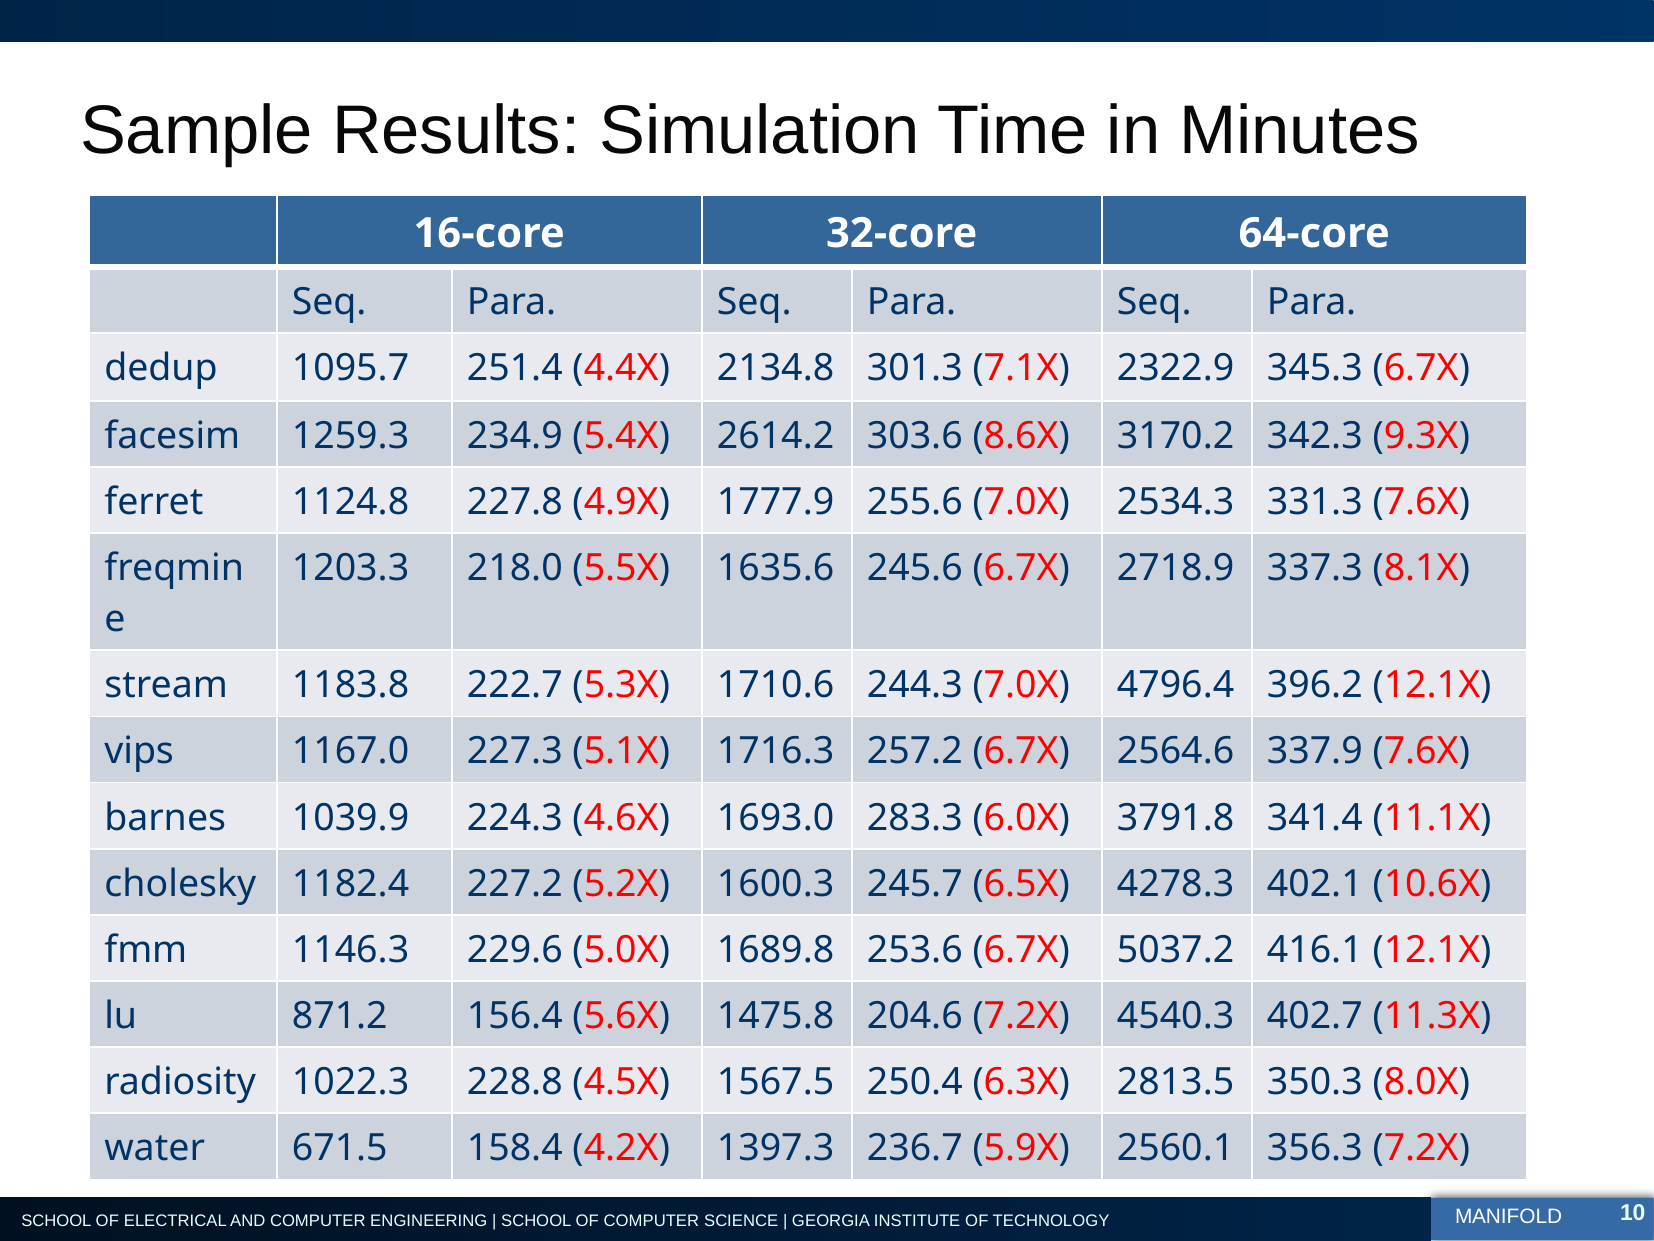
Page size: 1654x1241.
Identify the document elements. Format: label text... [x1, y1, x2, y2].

table_cell 227.2 (5.2X) [453, 850, 701, 914]
table_cell 342.3 (9.3X) [1253, 402, 1526, 466]
table_cell 2813.5 [1103, 1048, 1251, 1112]
table_cell 337.9 (7.6X) [1253, 717, 1526, 782]
table_cell 227.8 (4.9X) [453, 468, 701, 532]
table_cell Para. [1253, 270, 1526, 332]
table_cell 245.7 (6.5X) [853, 850, 1101, 914]
table_cell 227.3 (5.1X) [453, 717, 701, 782]
table_cell 402.1 (10.6X) [1253, 850, 1526, 914]
table_cell 3791.8 [1103, 783, 1251, 848]
table_cell 416.1 (12.1X) [1253, 916, 1526, 980]
table_cell vips [90, 717, 276, 782]
table_cell 283.3 (6.0X) [853, 783, 1101, 848]
table_cell 1397.3 [703, 1114, 851, 1179]
table_cell 2322.9 [1103, 334, 1251, 400]
table_cell 671.5 [278, 1114, 451, 1179]
table_cell 303.6 (8.6X) [853, 402, 1101, 466]
title Sample Results: Simulation Time in Minutes [63, 40, 1602, 213]
table_cell 1095.7 [278, 334, 451, 400]
table_cell ferret [90, 468, 276, 532]
table_cell 331.3 (7.6X) [1253, 468, 1526, 532]
table_cell 158.4 (4.2X) [453, 1114, 701, 1179]
table_cell 345.3 (6.7X) [1253, 334, 1526, 400]
table_cell 4796.4 [1103, 651, 1251, 716]
table_cell stream [90, 651, 276, 716]
table_cell 2534.3 [1103, 468, 1251, 532]
table_cell 301.3 (7.1X) [853, 334, 1101, 400]
table_cell facesim [90, 402, 276, 466]
table_cell 402.7 (11.3X) [1253, 982, 1526, 1046]
table_cell 204.6 (7.2X) [853, 982, 1101, 1046]
table_cell 244.3 (7.0X) [853, 651, 1101, 716]
table_cell 2560.1 [1103, 1114, 1251, 1179]
table_cell freqmine [90, 534, 276, 649]
table_cell Para. [453, 270, 701, 332]
table_cell 2718.9 [1103, 534, 1251, 649]
table_cell Seq. [278, 270, 451, 332]
table_cell 222.7 (5.3X) [453, 651, 701, 716]
table_cell Seq. [703, 270, 851, 332]
table_cell [90, 270, 276, 332]
table_cell 1259.3 [278, 402, 451, 466]
table_cell 2564.6 [1103, 717, 1251, 782]
table_cell 337.3 (8.1X) [1253, 534, 1526, 649]
table_cell dedup [90, 334, 276, 400]
table_cell Para. [853, 270, 1101, 332]
table_header 32-core [703, 196, 1101, 264]
table_cell 1039.9 [278, 783, 451, 848]
table_cell 255.6 (7.0X) [853, 468, 1101, 532]
table_cell 224.3 (4.6X) [453, 783, 701, 848]
table_cell 871.2 [278, 982, 451, 1046]
table_cell 2134.8 [703, 334, 851, 400]
table_cell lu [90, 982, 276, 1046]
table_cell 1693.0 [703, 783, 851, 848]
table_cell 1167.0 [278, 717, 451, 782]
table_cell 1146.3 [278, 916, 451, 980]
table_cell 251.4 (4.4X) [453, 334, 701, 400]
table_cell 1022.3 [278, 1048, 451, 1112]
table_cell 1124.8 [278, 468, 451, 532]
table_cell 1183.8 [278, 651, 451, 716]
table_cell 234.9 (5.4X) [453, 402, 701, 466]
table_header 16-core [278, 196, 701, 264]
table_cell 250.4 (6.3X) [853, 1048, 1101, 1112]
table_cell 257.2 (6.7X) [853, 717, 1101, 782]
table_cell barnes [90, 783, 276, 848]
table_cell 1689.8 [703, 916, 851, 980]
table_header 64-core [1103, 196, 1526, 264]
table_cell 236.7 (5.9X) [853, 1114, 1101, 1179]
table_cell 253.6 (6.7X) [853, 916, 1101, 980]
table_cell 2614.2 [703, 402, 851, 466]
table_cell 5037.2 [1103, 916, 1251, 980]
table_cell 4278.3 [1103, 850, 1251, 914]
table_cell 356.3 (7.2X) [1253, 1114, 1526, 1179]
table_cell fmm [90, 916, 276, 980]
table_cell 1567.5 [703, 1048, 851, 1112]
table_cell 341.4 (11.1X) [1253, 783, 1526, 848]
table_cell 1182.4 [278, 850, 451, 914]
table_cell 228.8 (4.5X) [453, 1048, 701, 1112]
table_cell 218.0 (5.5X) [453, 534, 701, 649]
table_cell Seq. [1103, 270, 1251, 332]
table_header [90, 196, 276, 264]
table_cell 350.3 (8.0X) [1253, 1048, 1526, 1112]
table_cell 1475.8 [703, 982, 851, 1046]
slide_number 10 [1580, 1191, 1646, 1231]
table_cell radiosity [90, 1048, 276, 1112]
table_cell cholesky [90, 850, 276, 914]
table_cell 245.6 (6.7X) [853, 534, 1101, 649]
table_cell 156.4 (5.6X) [453, 982, 701, 1046]
table_cell 229.6 (5.0X) [453, 916, 701, 980]
table_cell 1716.3 [703, 717, 851, 782]
table_cell 1203.3 [278, 534, 451, 649]
table_cell 1777.9 [703, 468, 851, 532]
table_cell 1600.3 [703, 850, 851, 914]
table_cell 1635.6 [703, 534, 851, 649]
table_cell 396.2 (12.1X) [1253, 651, 1526, 716]
table_cell water [90, 1114, 276, 1179]
table_cell 4540.3 [1103, 982, 1251, 1046]
table_cell 1710.6 [703, 651, 851, 716]
table_cell 3170.2 [1103, 402, 1251, 466]
